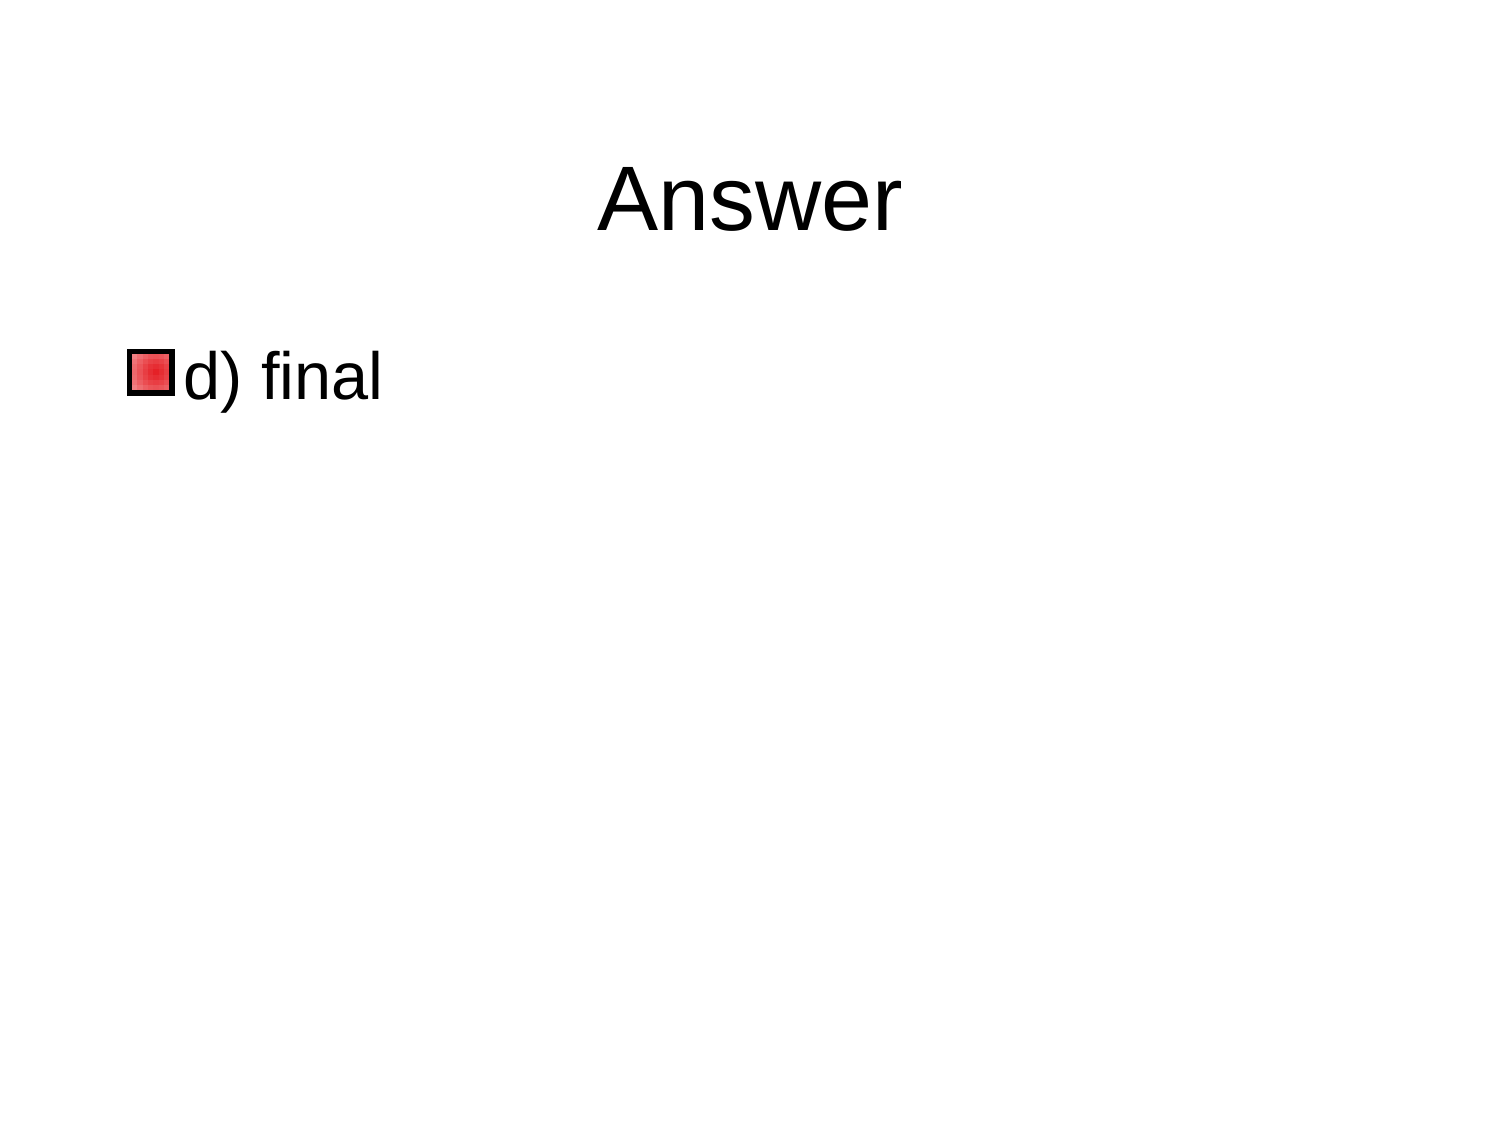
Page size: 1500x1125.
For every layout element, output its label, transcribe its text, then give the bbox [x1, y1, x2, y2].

list d) final [112, 324, 1388, 1000]
title Answer [112, 99, 1388, 288]
picture [127, 349, 175, 396]
